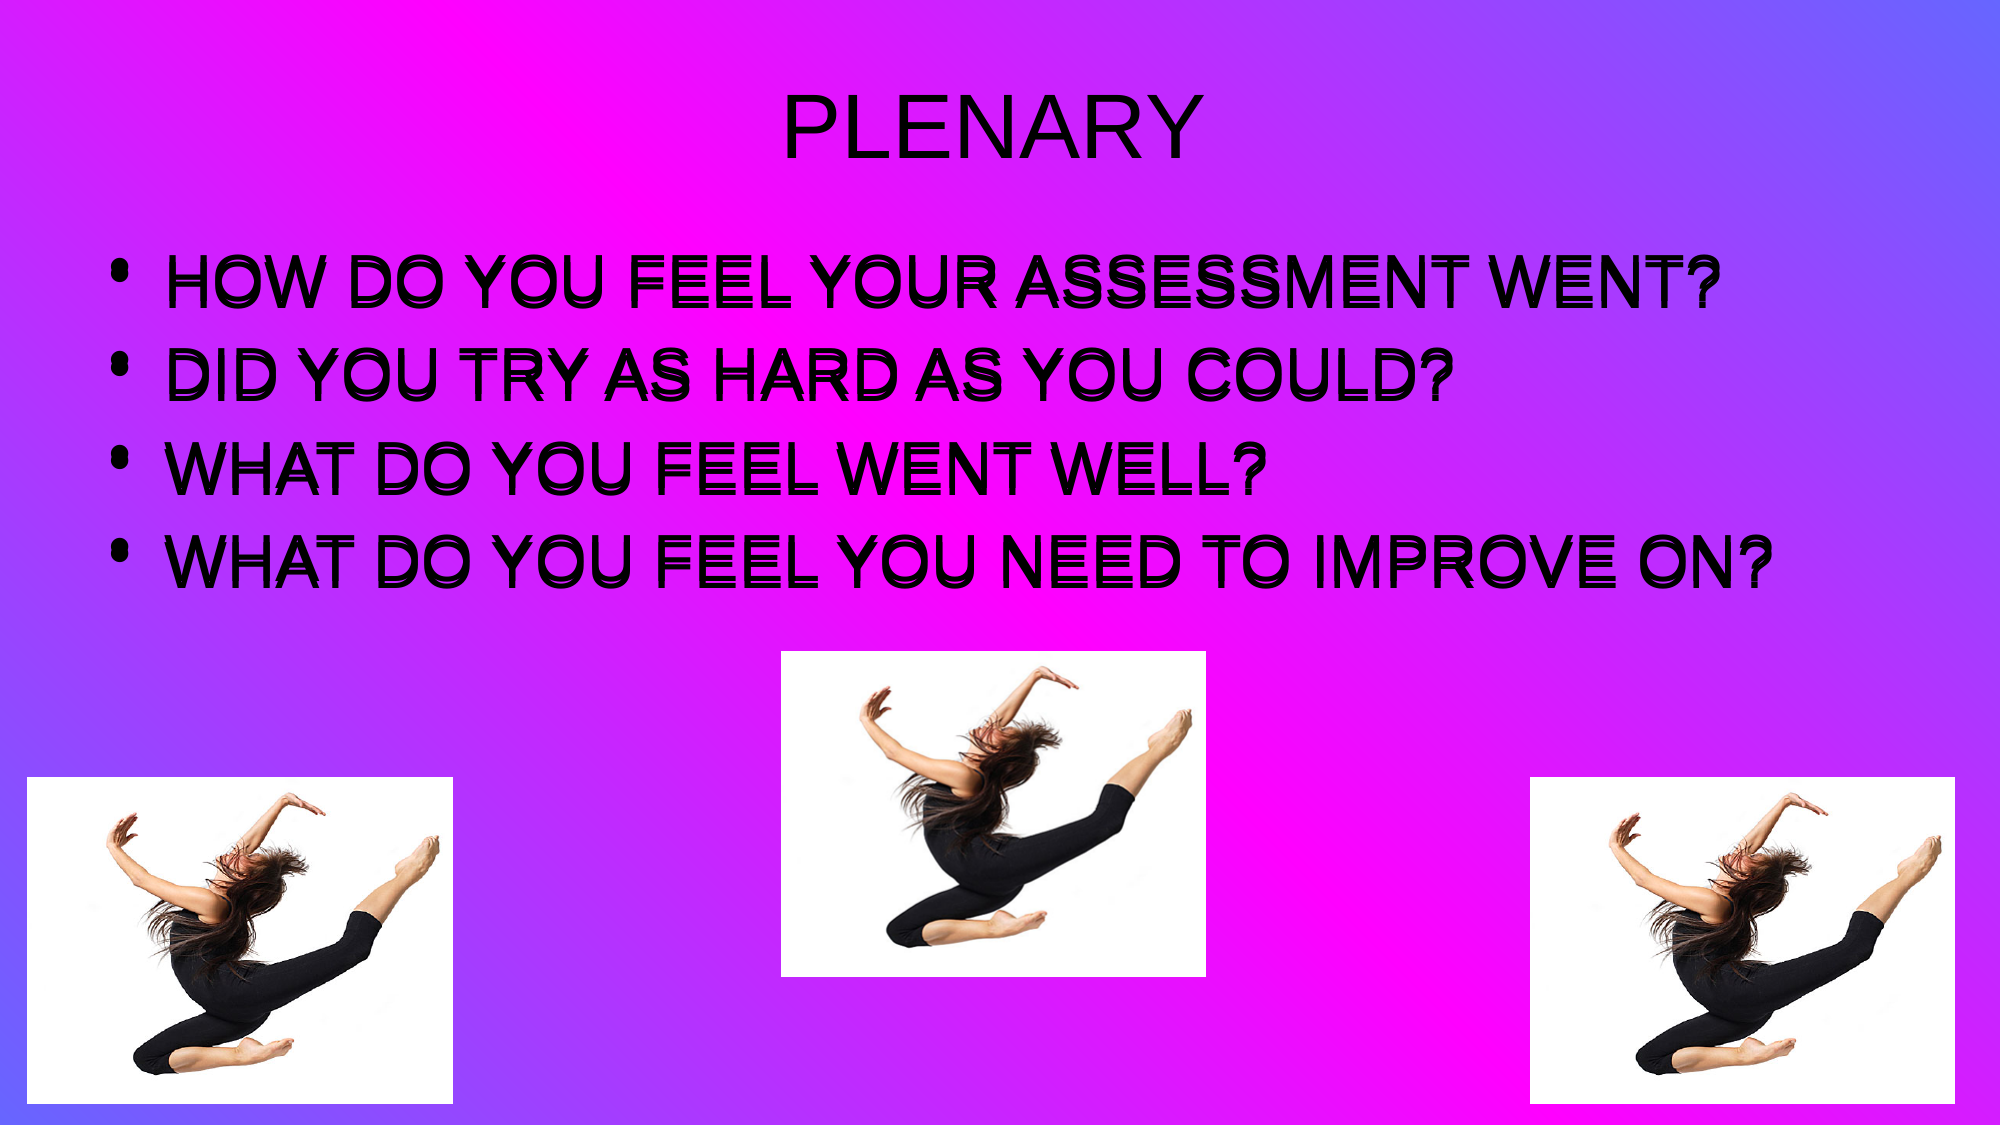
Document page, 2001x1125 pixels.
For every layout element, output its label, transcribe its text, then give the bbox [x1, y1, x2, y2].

picture [1530, 777, 1955, 1104]
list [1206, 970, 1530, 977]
picture [781, 651, 1206, 977]
title PLENARY [93, 27, 1894, 216]
picture [27, 777, 453, 1104]
text_box HOW DO YOU FEEL YOUR ASSESSMENT WENT? DID YOU TRY AS HARD AS YOU COULD? WHAT DO YOU FEEL WENT WELL? WHAT DO YOU FEEL YOU NEED TO IMPROVE ON? [93, 227, 1889, 970]
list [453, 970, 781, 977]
